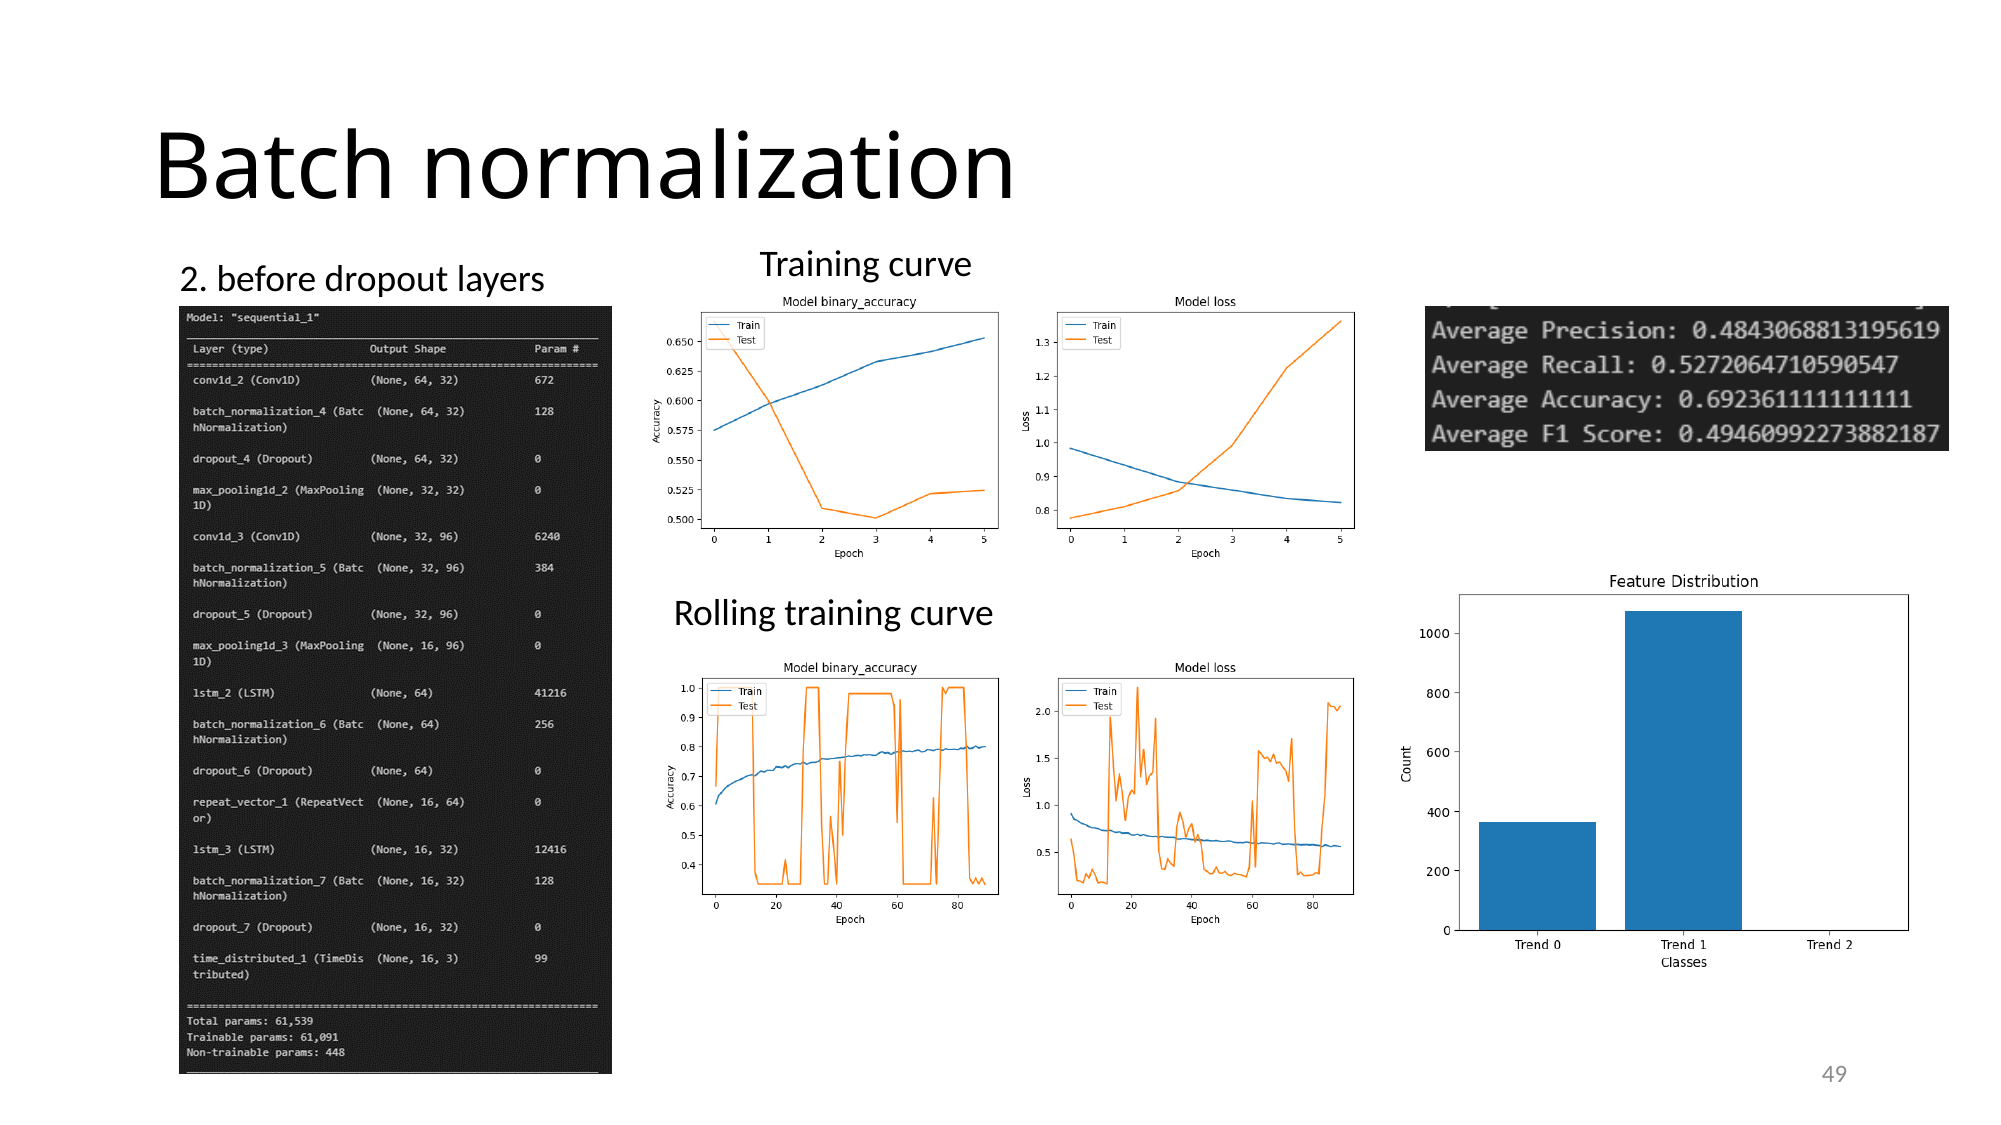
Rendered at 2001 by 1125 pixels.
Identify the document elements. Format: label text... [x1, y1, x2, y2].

picture [659, 655, 1360, 931]
text_box Training curve [744, 231, 1019, 289]
slide_number 49 [1412, 1042, 1863, 1103]
picture [1425, 306, 1949, 451]
picture [1391, 565, 1917, 978]
picture [179, 306, 612, 1074]
text_box Rolling training curve [659, 580, 1061, 641]
title Batch normalization [137, 59, 1863, 278]
picture [645, 289, 1360, 565]
text_box 2. before dropout layers [164, 246, 627, 306]
